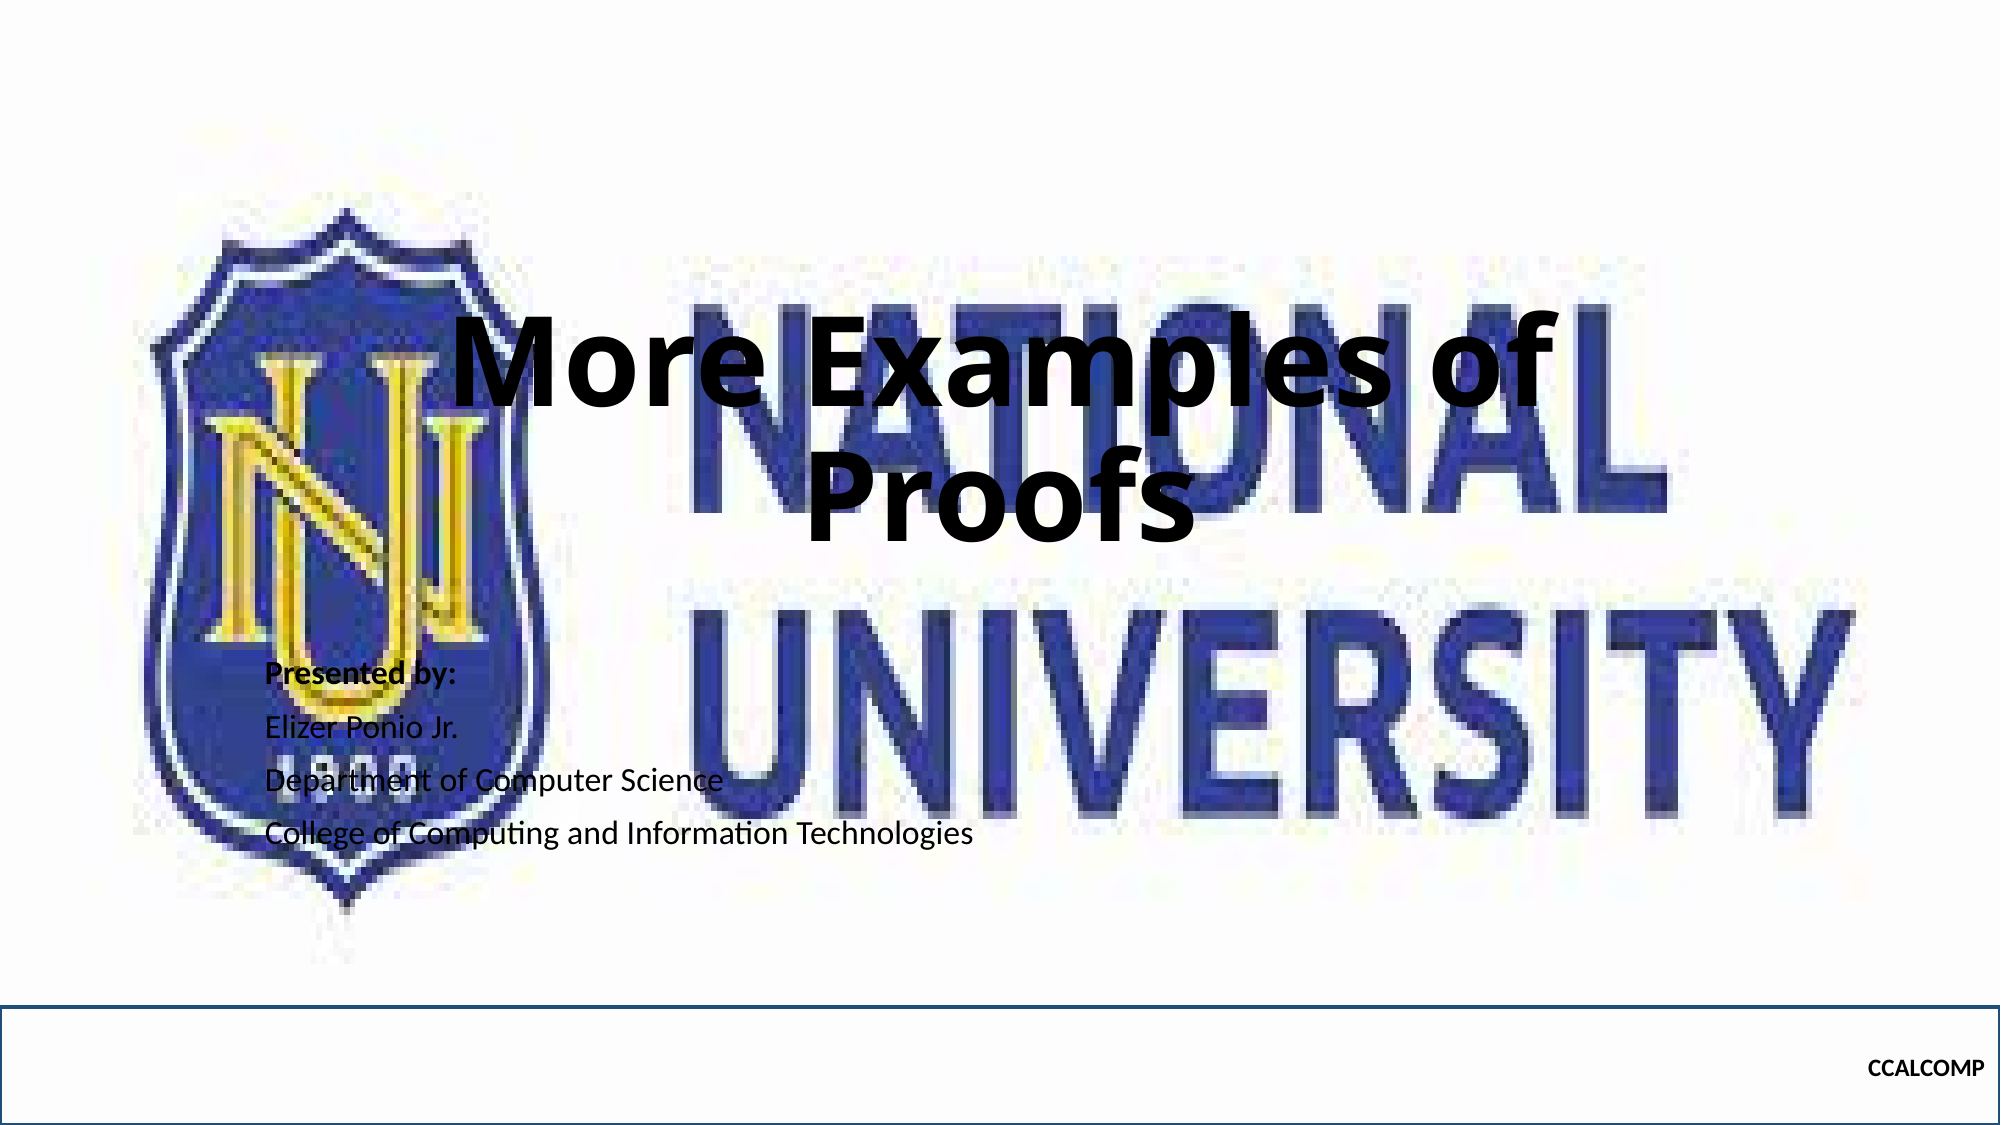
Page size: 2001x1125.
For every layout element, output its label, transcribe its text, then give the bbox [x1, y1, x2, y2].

title More Examples of Proofs [249, 184, 1750, 576]
picture [0, 0, 2000, 1007]
subtitle Presented by: Elizer Ponio Jr. Department of Computer Science College of Computing and Information Technologies [249, 590, 1750, 863]
footer CCALCOMP [0, 1007, 2000, 1125]
